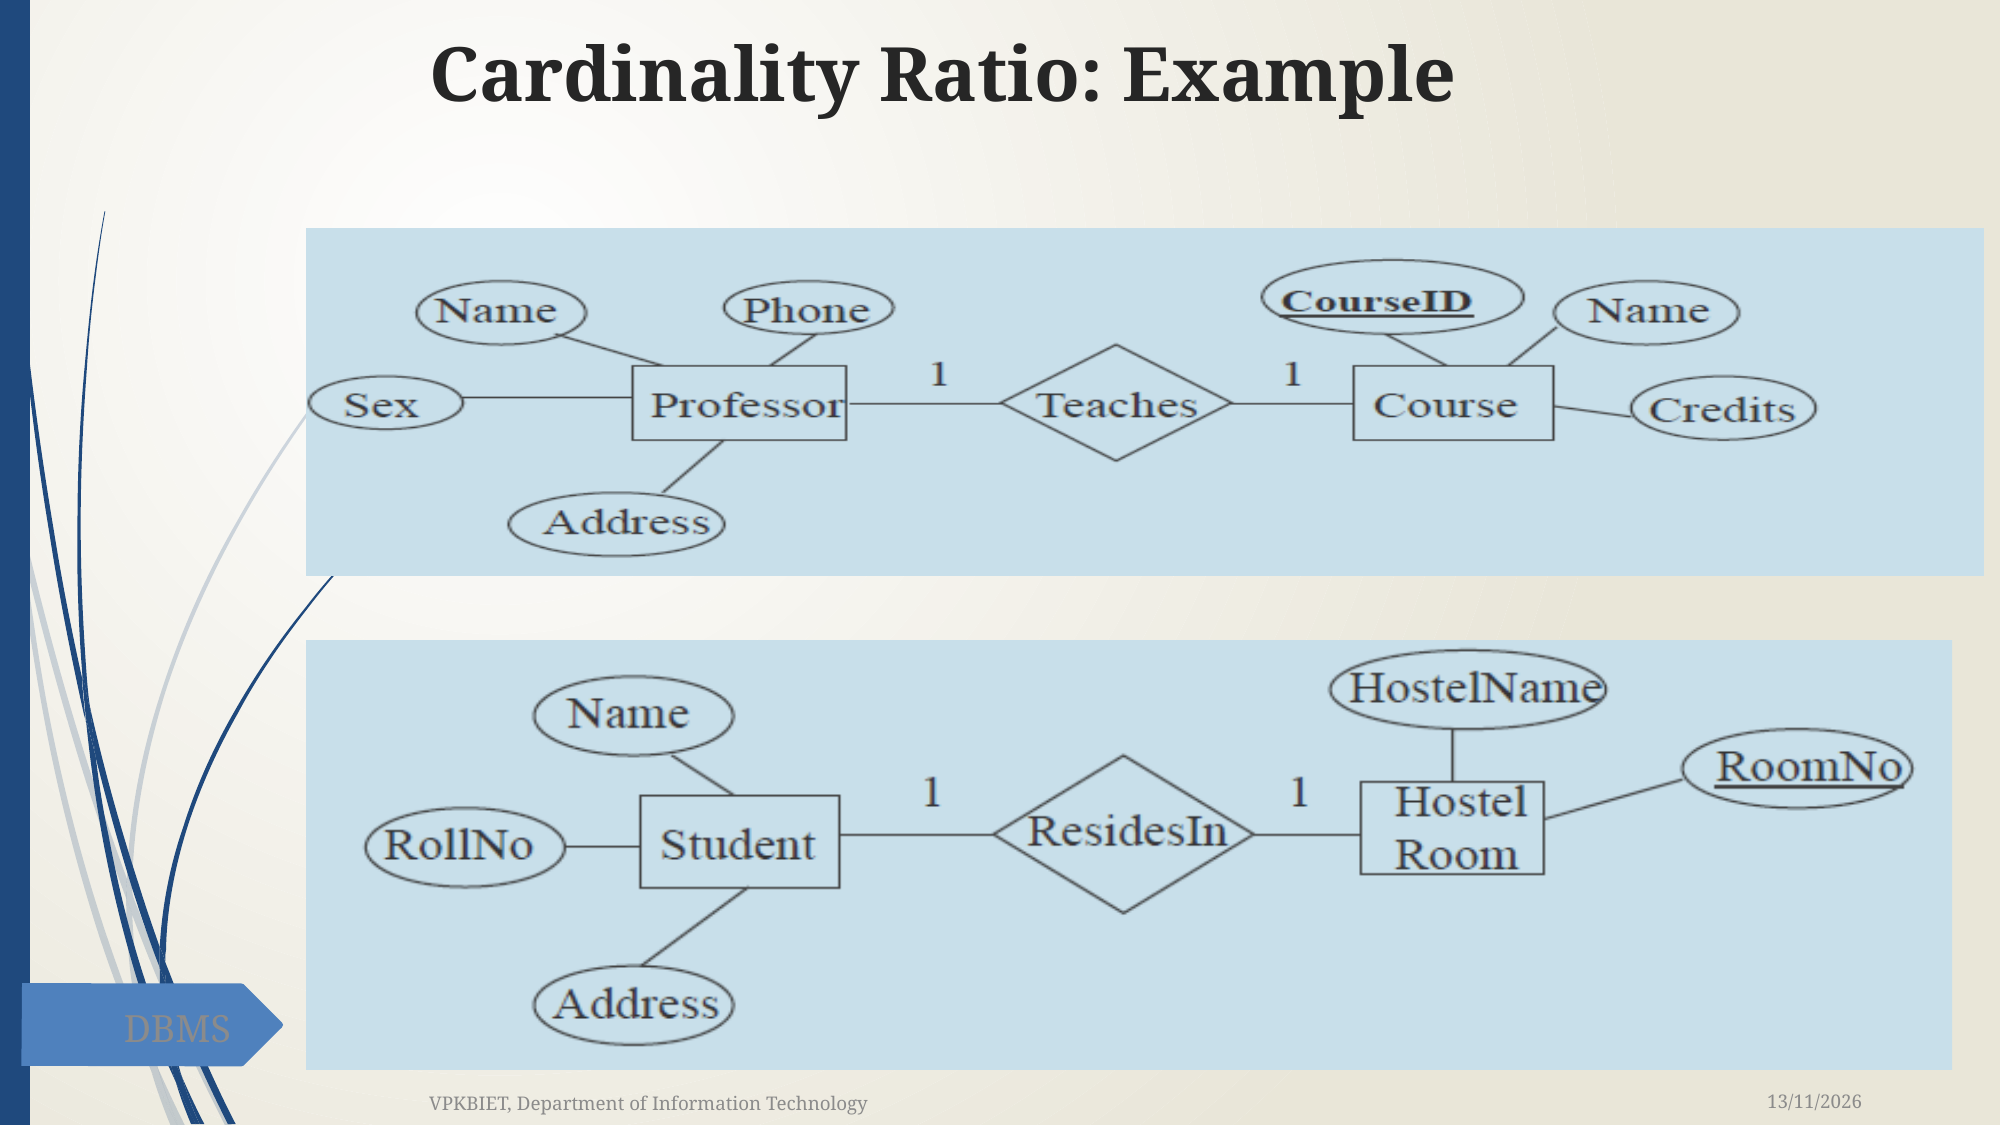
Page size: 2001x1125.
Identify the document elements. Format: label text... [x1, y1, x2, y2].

slide_number DBMS [47, 1005, 247, 1050]
footer VPKBIET, Department of Information Technology [414, 1073, 1665, 1125]
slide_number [1689, 1072, 1878, 1125]
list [306, 228, 1984, 576]
title Cardinality Ratio: Example [414, 18, 1877, 228]
picture [306, 640, 1953, 1070]
